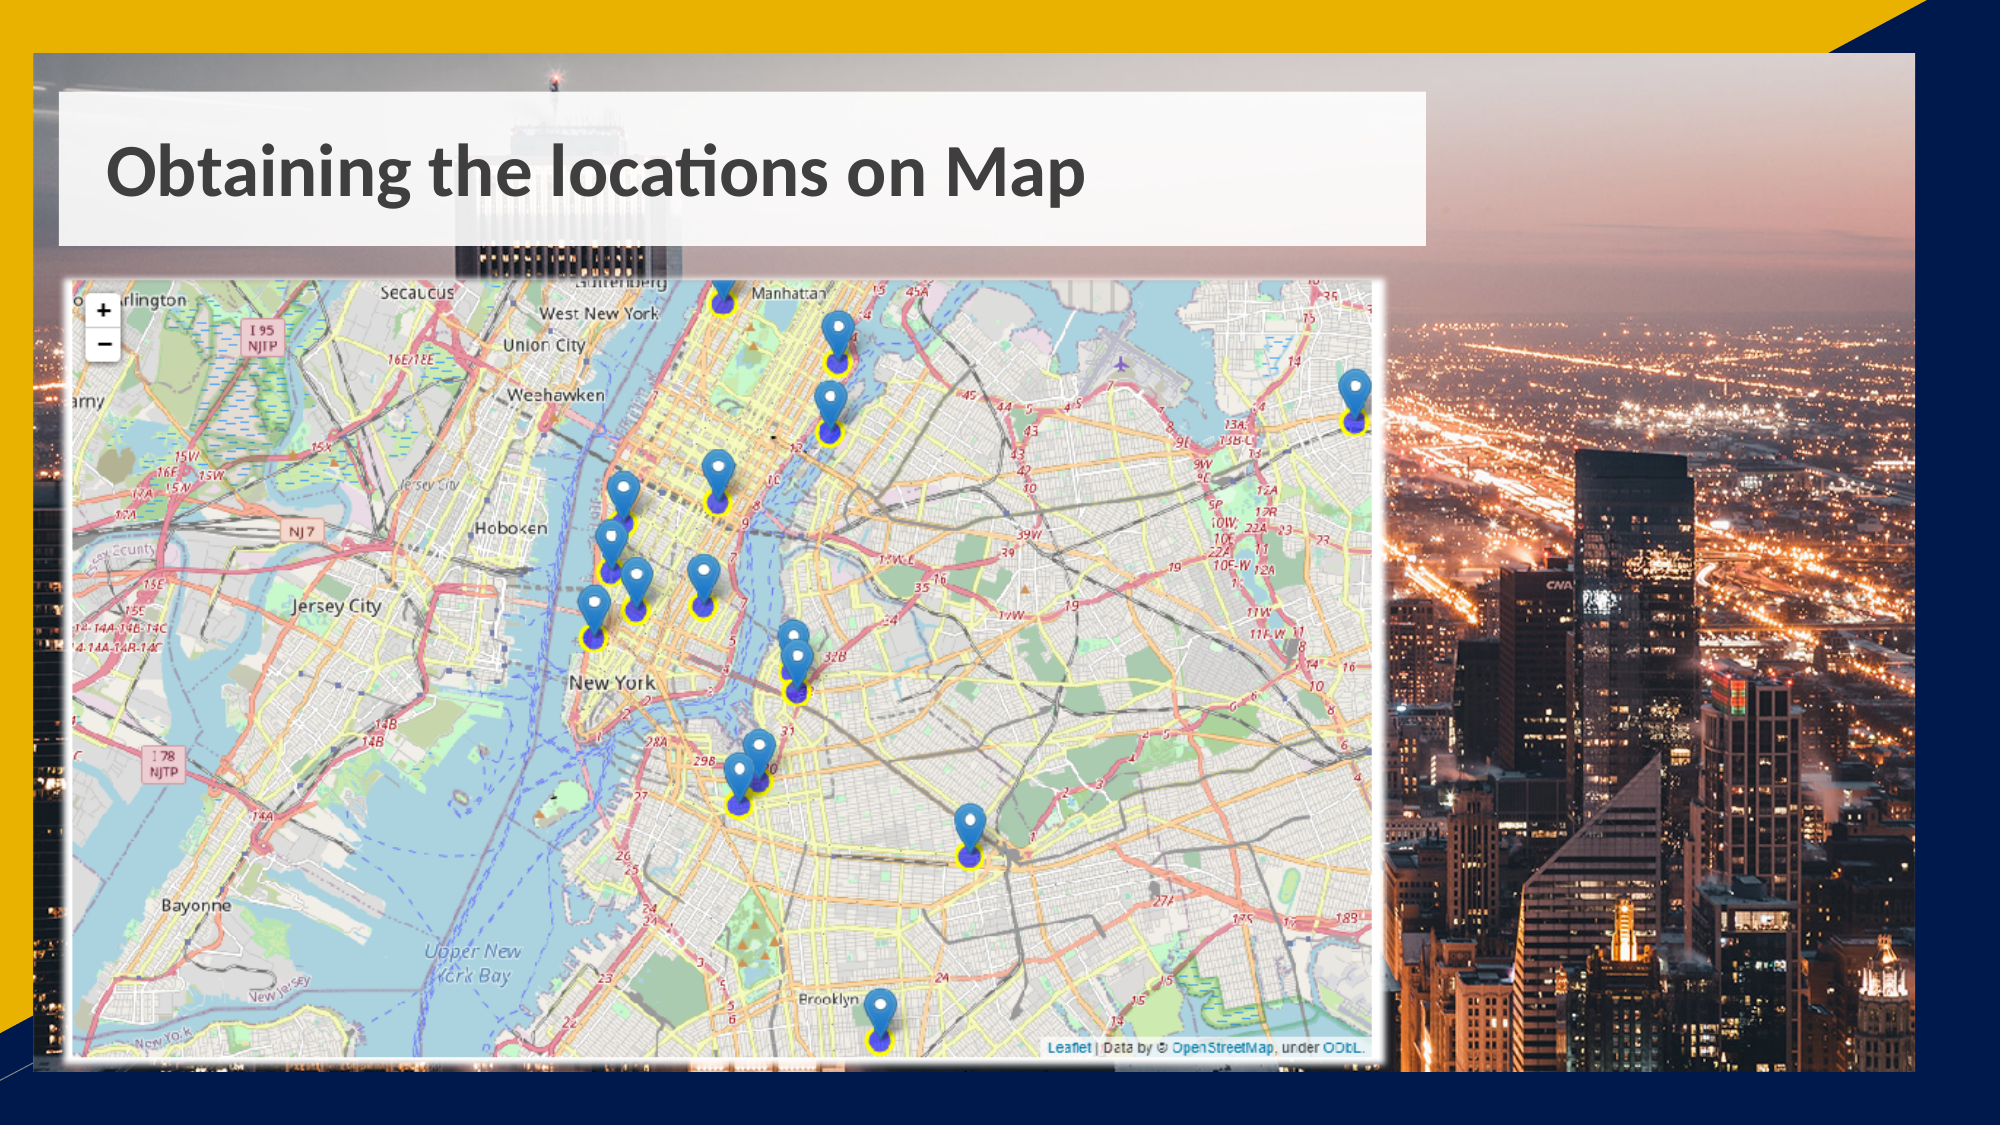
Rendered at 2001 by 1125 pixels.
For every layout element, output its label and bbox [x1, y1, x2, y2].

picture [33, 53, 1916, 1072]
